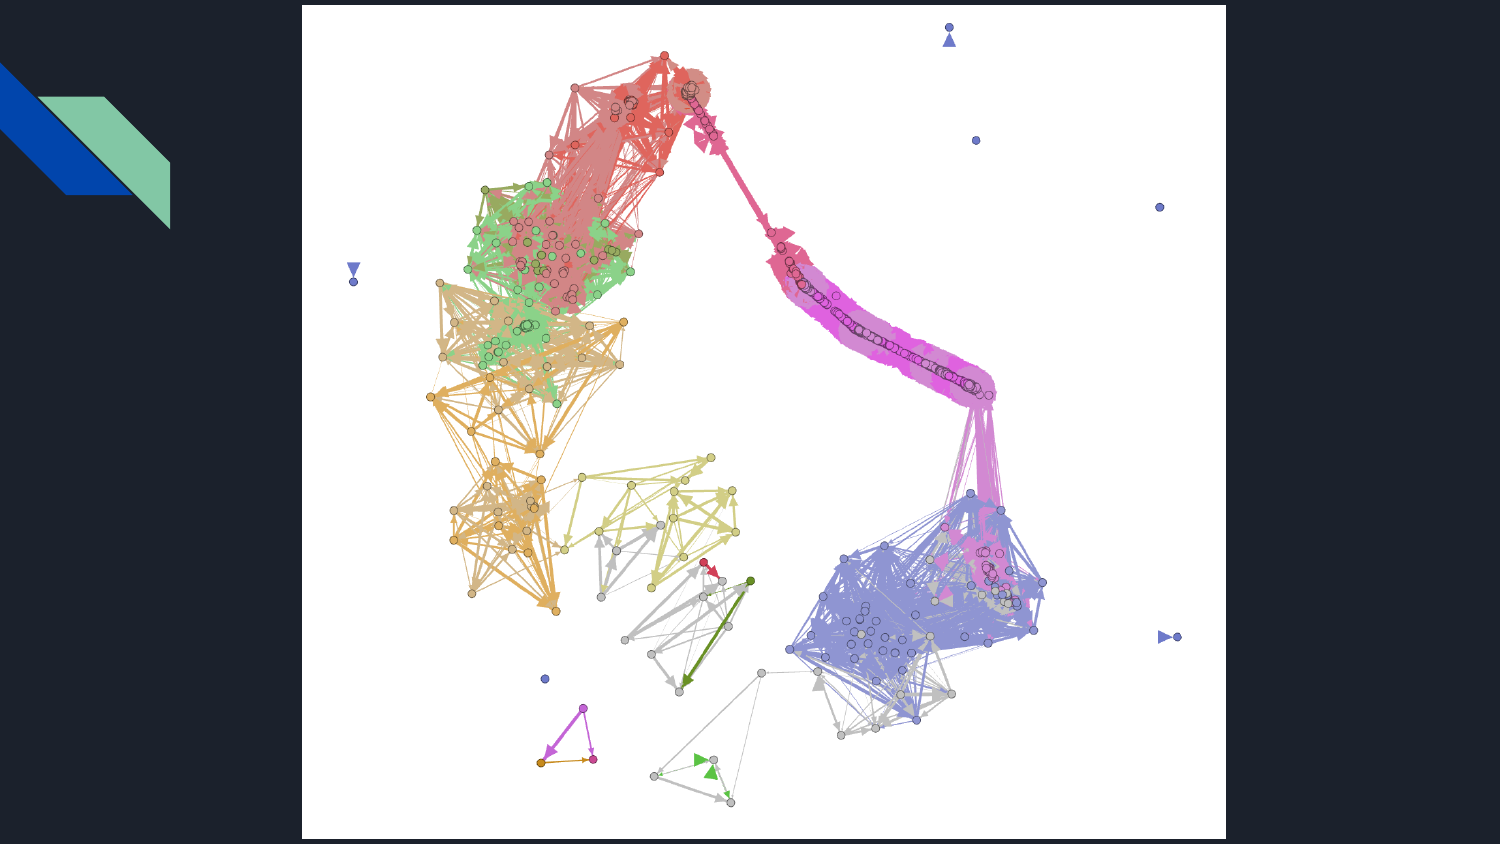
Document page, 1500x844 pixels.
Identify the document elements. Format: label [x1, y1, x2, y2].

picture [302, 5, 1226, 839]
